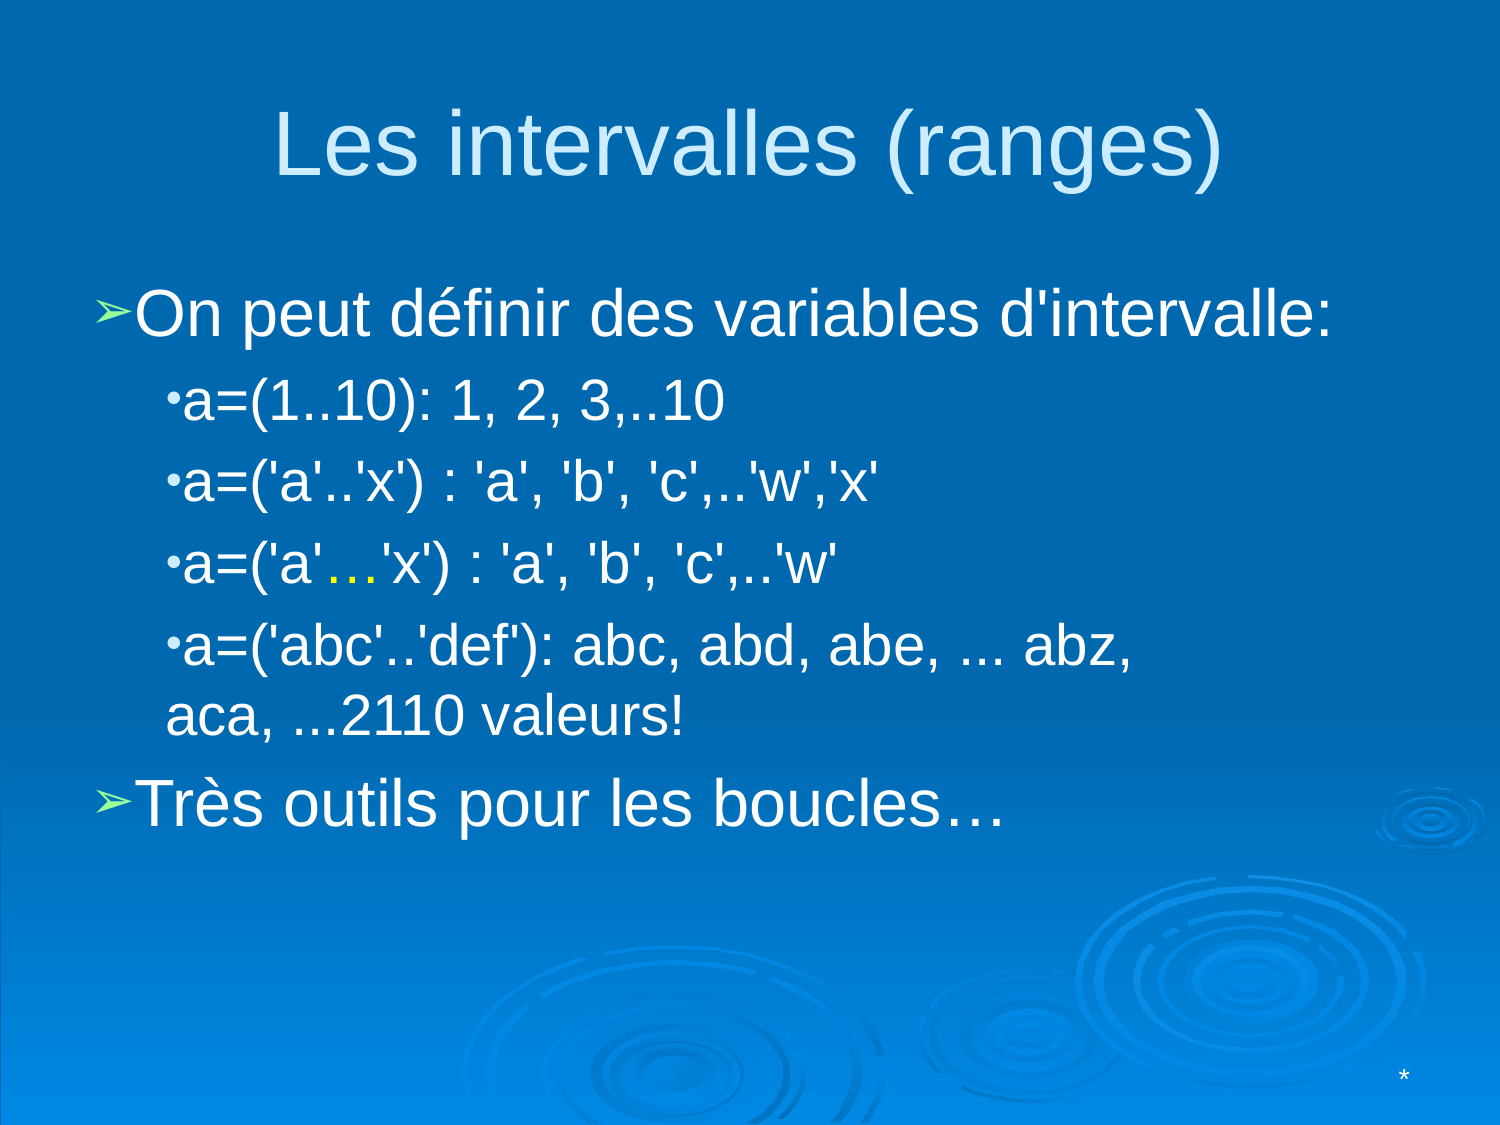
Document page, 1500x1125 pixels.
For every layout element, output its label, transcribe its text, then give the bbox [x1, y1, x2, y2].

slide_number [1074, 1024, 1425, 1103]
list On peut définir des variables d'intervalle: a=(1..10): 1, 2, 3,..10 a=('a'..'x') : 'a', 'b', 'c',..'w','x' a=('a'…'x') : 'a', 'b', 'c',..'w' a=('abc'..'def'): abc, abd, abe, ... abz, aca, ...2110 valeurs! Très outils pour les boucles… [75, 262, 1425, 1005]
title Les intervalles (ranges) [75, 45, 1425, 233]
